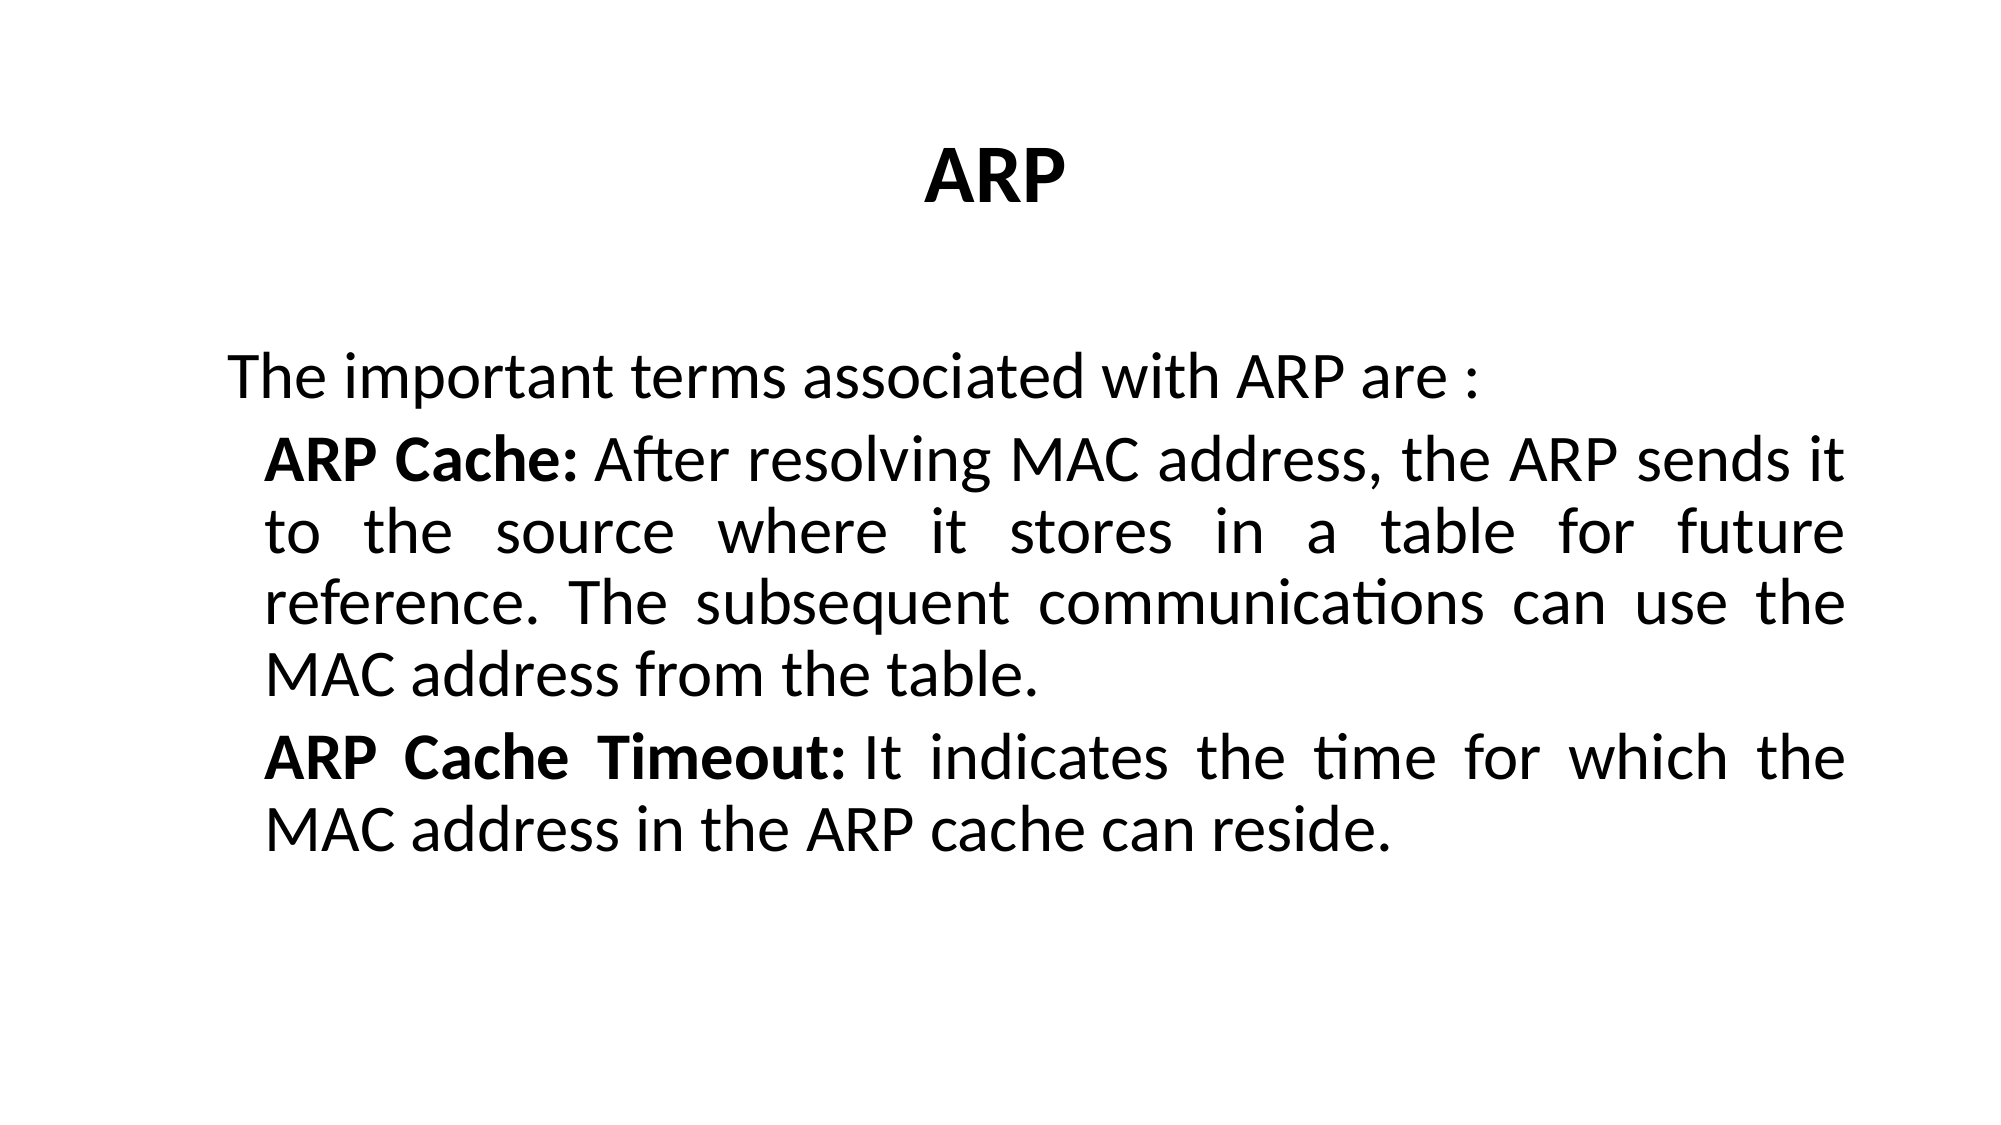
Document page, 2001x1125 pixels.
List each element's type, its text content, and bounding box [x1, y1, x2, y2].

title ARP [133, 66, 1859, 284]
list The important terms associated with ARP are : ARP Cache: After resolving MAC address, the ARP sends it to the source where it stores in a table for future reference. The subsequent communications can use the MAC address from the table. ARP Cache Timeout: It indicates the time for which the MAC address in the ARP cache can reside. [137, 333, 1863, 883]
